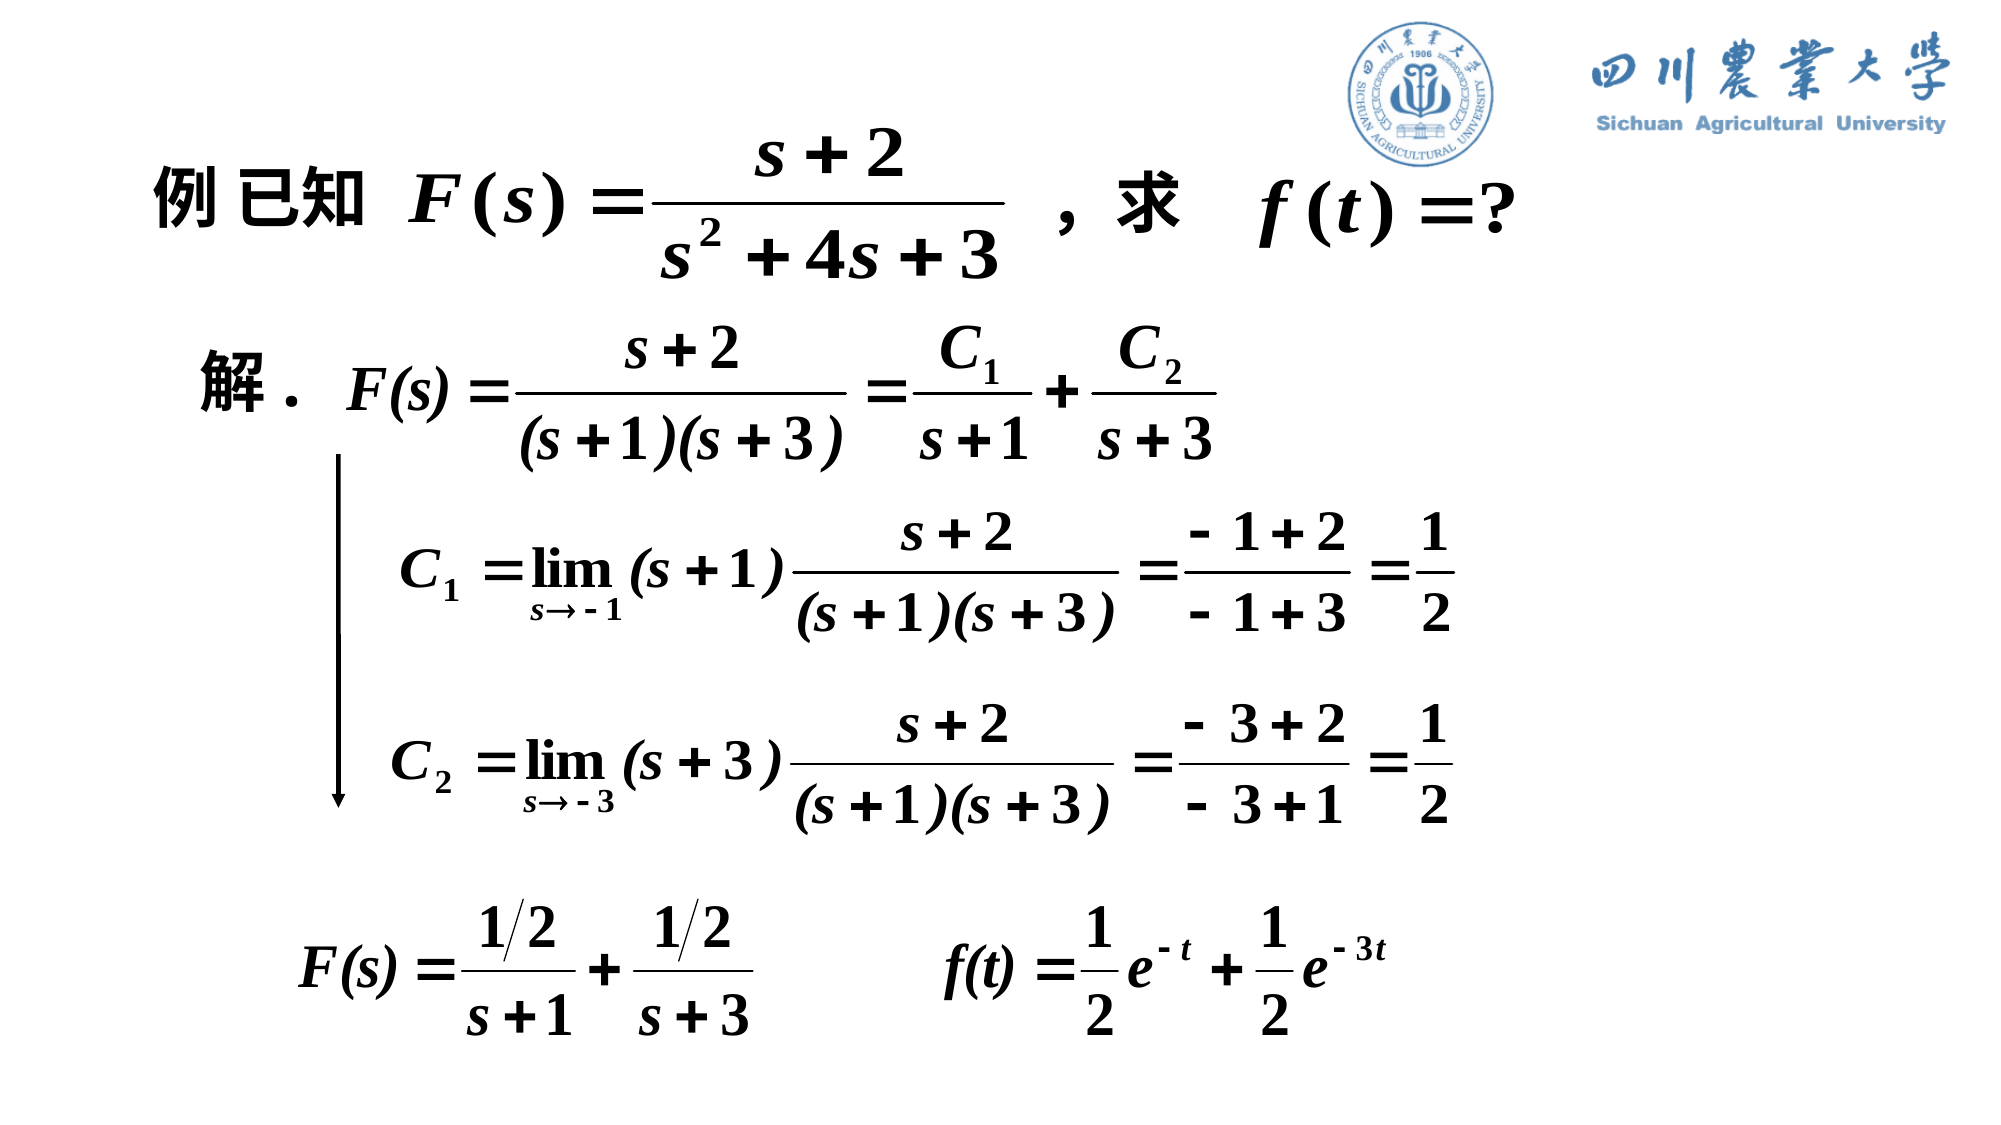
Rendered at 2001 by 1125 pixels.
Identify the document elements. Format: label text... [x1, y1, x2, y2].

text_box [184, 101, 1530, 1050]
text_box 例 已知 [137, 148, 184, 243]
